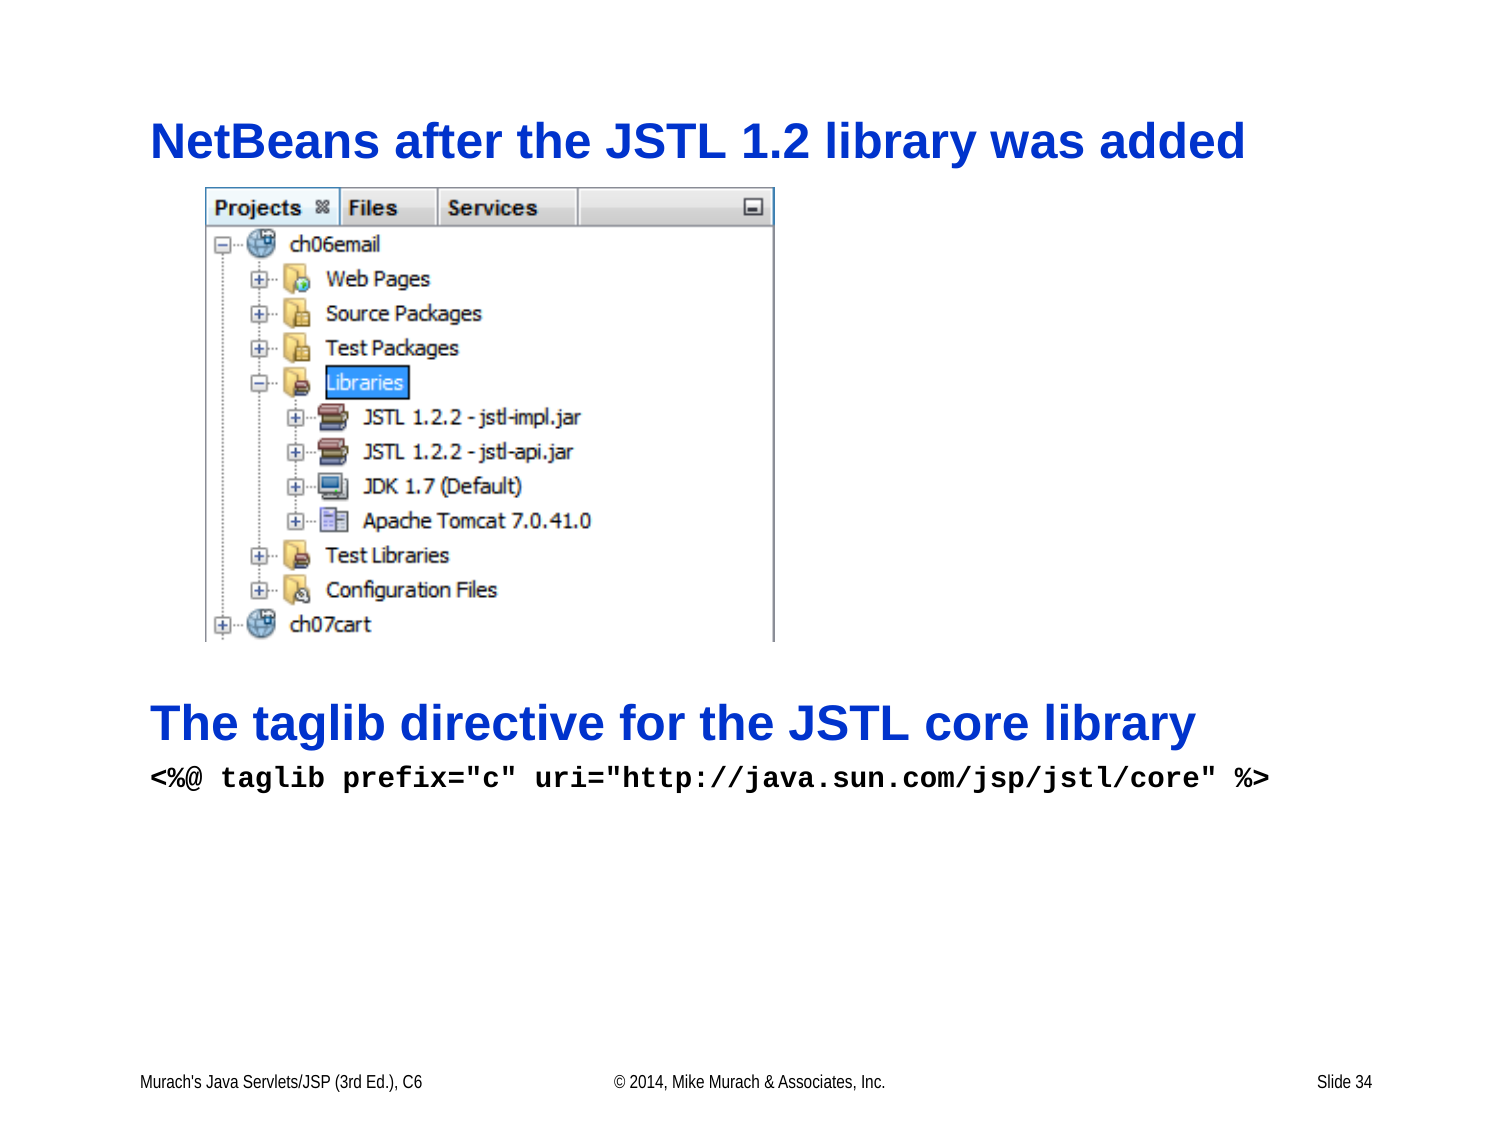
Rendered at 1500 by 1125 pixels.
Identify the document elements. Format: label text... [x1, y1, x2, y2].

footer © 2014, Mike Murach & Associates, Inc. [474, 1025, 1025, 1100]
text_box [149, 662, 1348, 851]
slide_number Murach's Java Servlets/JSP (3rd Ed.), C6 [125, 1025, 450, 1100]
picture [205, 187, 776, 642]
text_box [149, 112, 1349, 217]
slide_number Slide 34 [1074, 1025, 1388, 1100]
